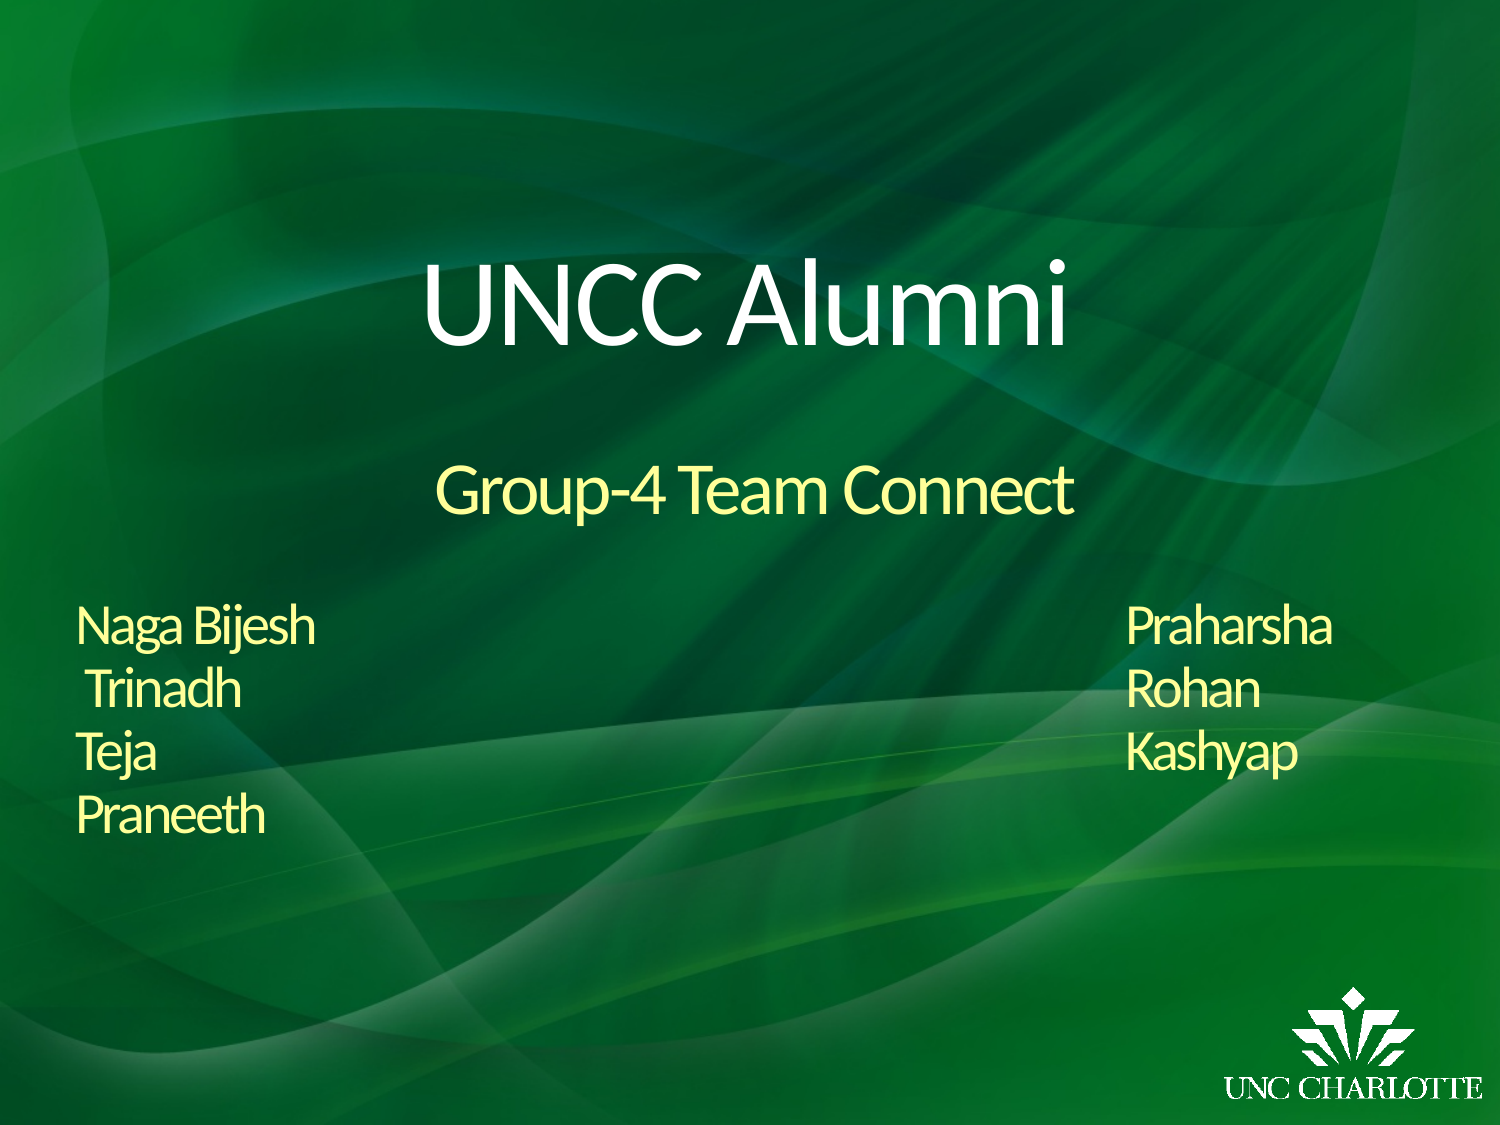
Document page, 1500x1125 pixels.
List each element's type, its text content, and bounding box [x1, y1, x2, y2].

title UNCC Alumni [119, 237, 1380, 375]
subtitle Group-4 Team Connect Naga Bijesh Praharsha Trinadh Rohan Teja Kashyap Praneeth [75, 450, 1336, 825]
picture [0, 0, 1500, 1125]
